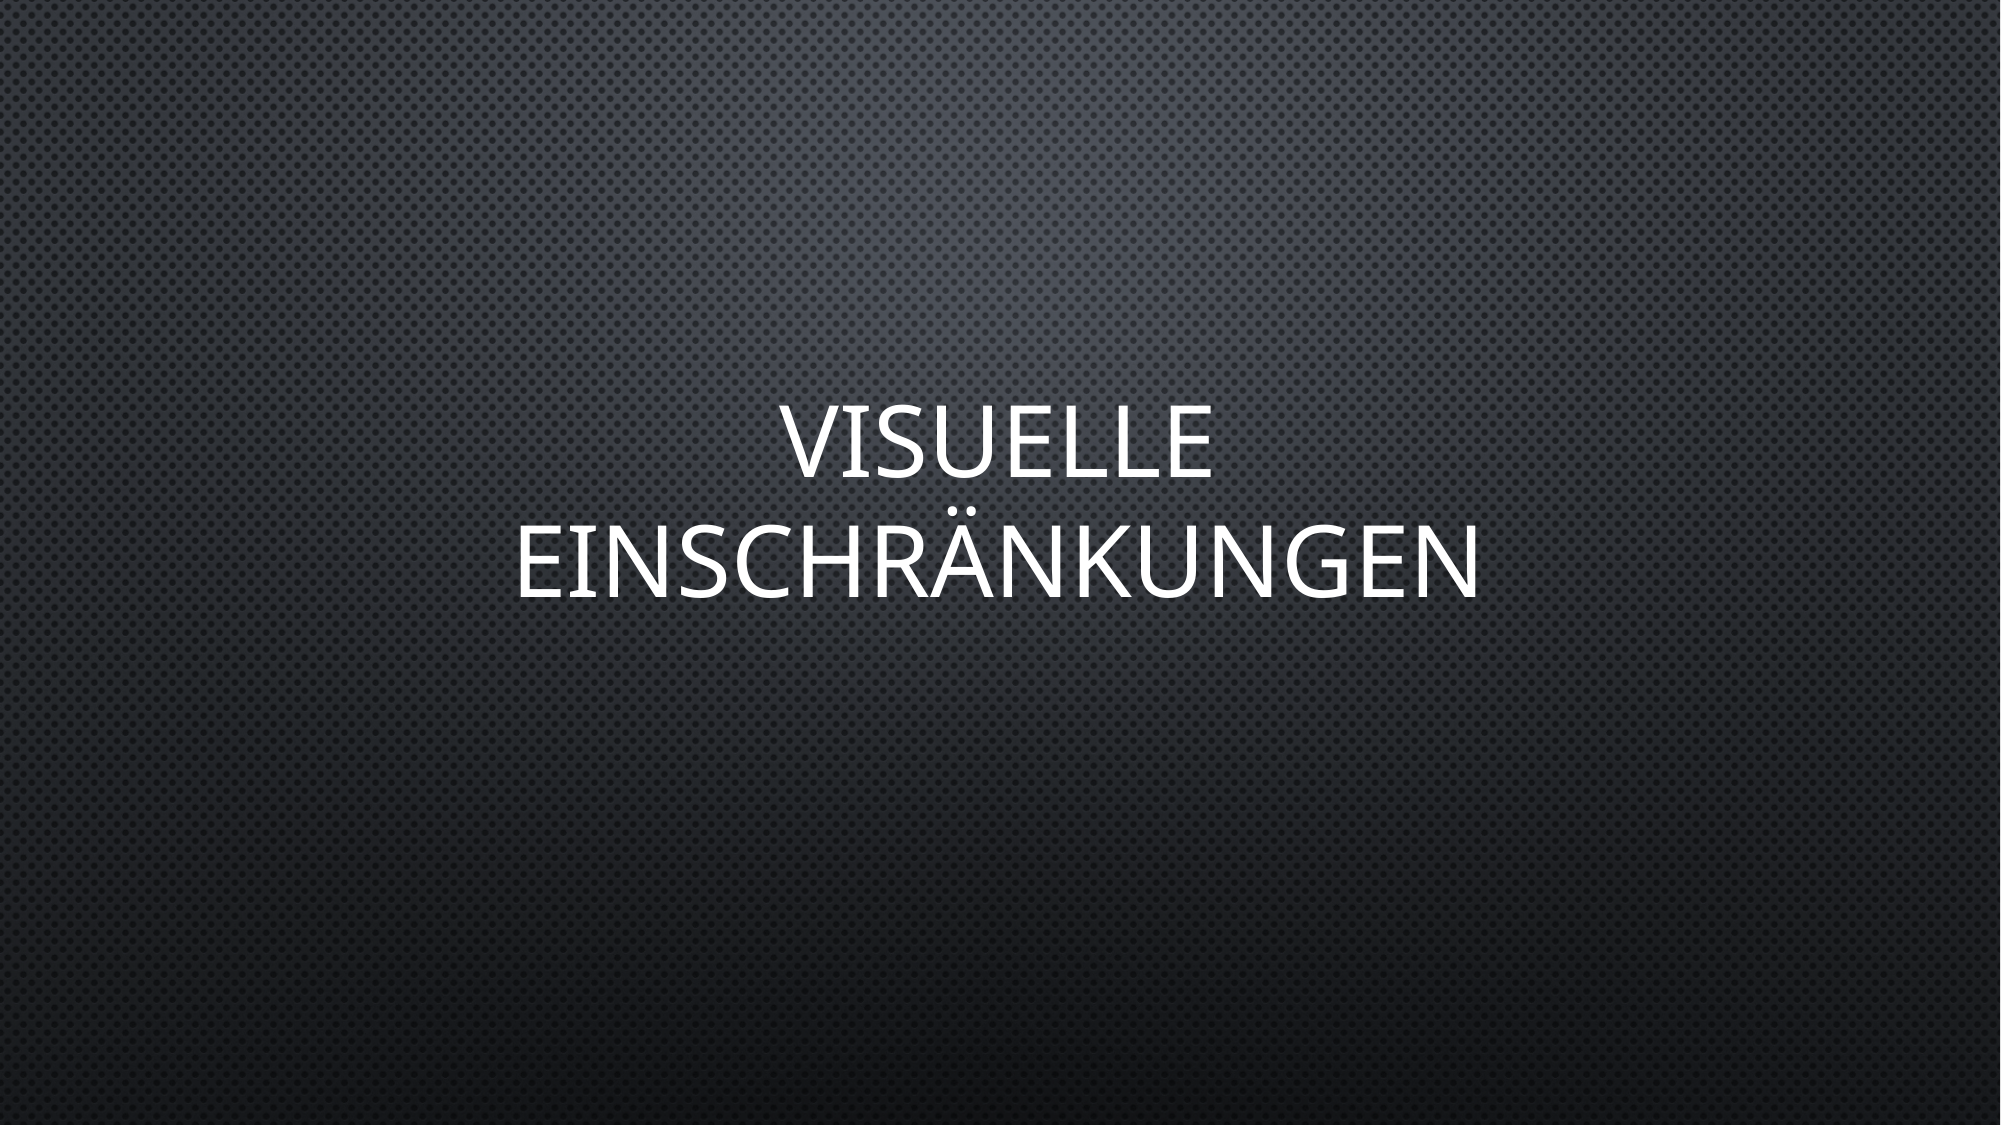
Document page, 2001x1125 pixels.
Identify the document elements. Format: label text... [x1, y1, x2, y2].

title Visuelle Einschränkungen [287, 99, 1711, 625]
